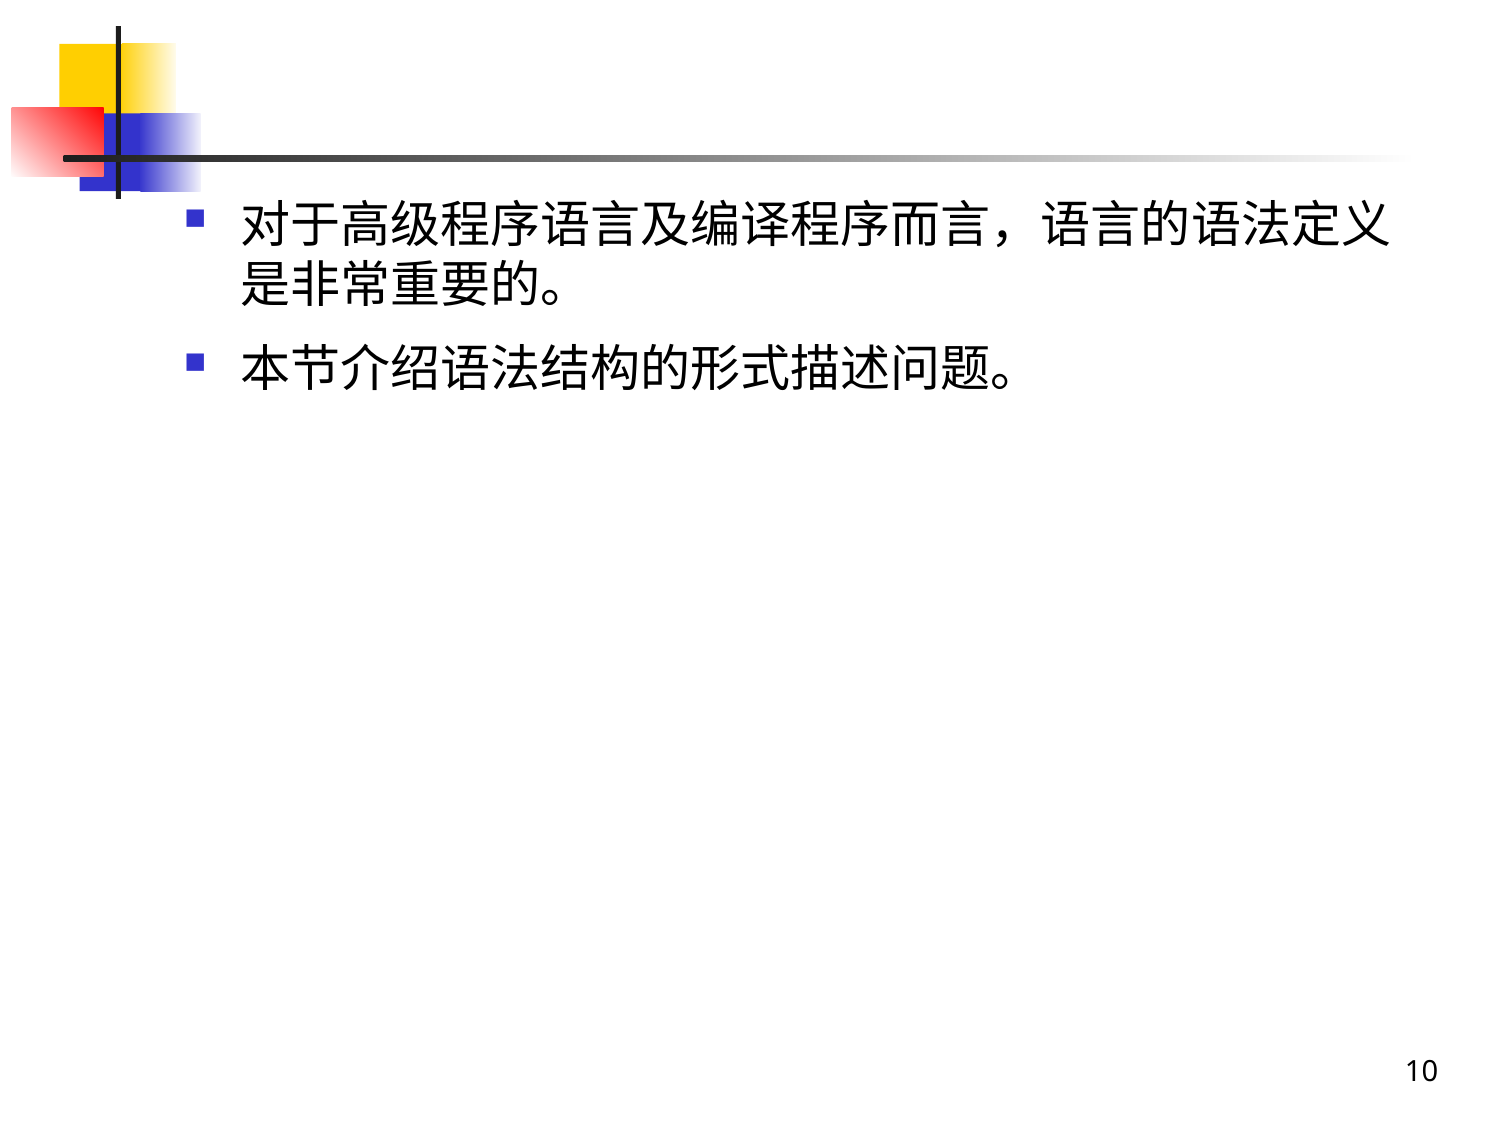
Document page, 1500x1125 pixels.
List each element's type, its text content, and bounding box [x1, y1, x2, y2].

slide_number 10 [1140, 1023, 1454, 1100]
list 对于高级程序语言及编译程序而言，语言的语法定义是非常重要的。 本节介绍语法结构的形式描述问题。 [168, 184, 1454, 1012]
